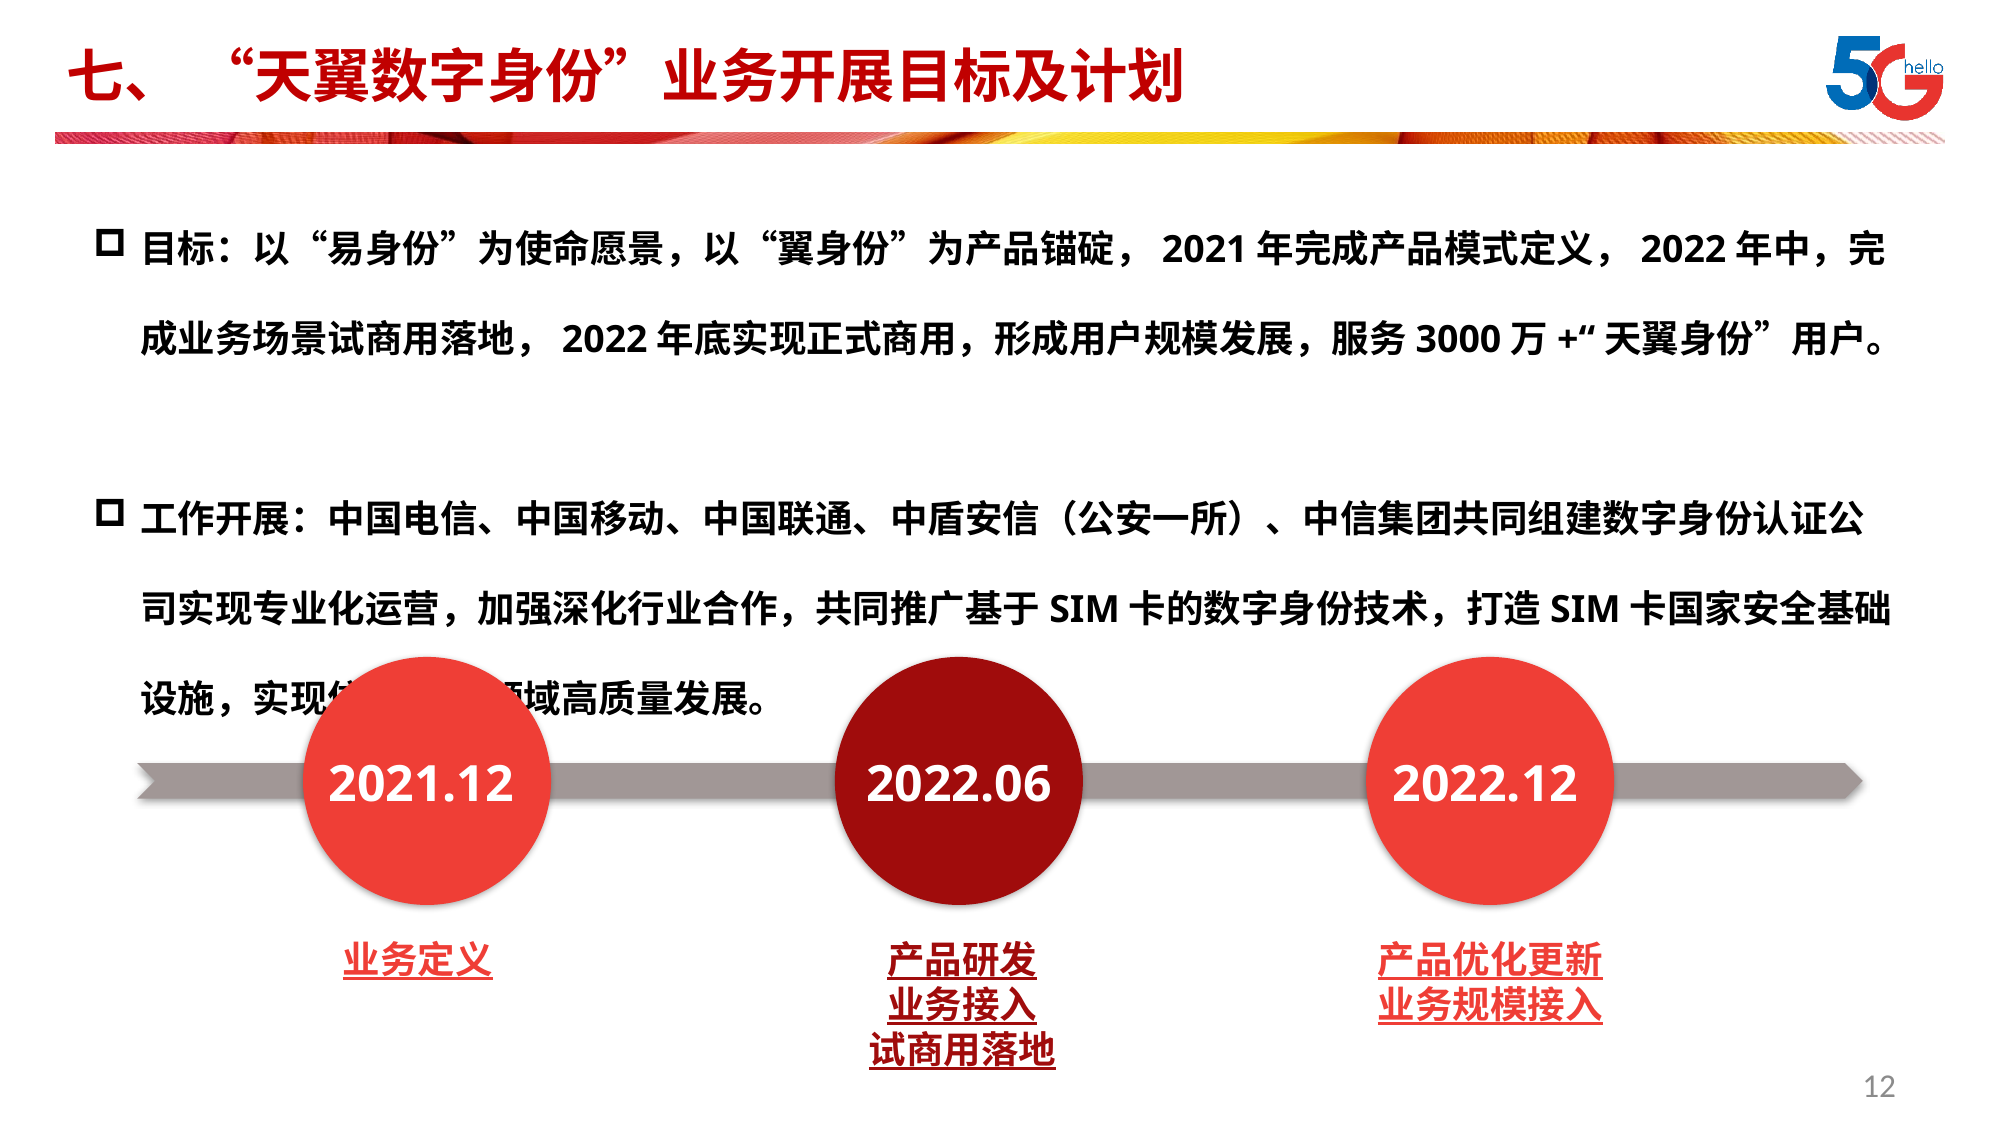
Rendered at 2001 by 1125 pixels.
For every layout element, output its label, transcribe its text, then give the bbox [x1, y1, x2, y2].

text_box [1087, 762, 1362, 800]
text_box 目标：以“易身份”为使命愿景，以“翼身份”为产品锚碇，2021年完成产品模式定义，2022年中，完成业务场景试商用落地，2022年底实现正式商用，形成用户规模发展，服务3000万+“天翼身份”用户。 工作开展：中国电信、中国移动、中国联通、中盾安信（公安一所）、中信集团共同组建数字身份认证公司实现专业化运营，加强深化行业合作，共同推广基于SIM卡的数字身份技术，打造SIM卡国家安全基础设施，实现信 息通信领域高质量发展。 [78, 172, 1910, 728]
text_box 产品优化更新 业务规模接入 [1362, 929, 1618, 1034]
text_box [834, 656, 1084, 906]
text_box [302, 750, 306, 812]
text_box [1365, 656, 1615, 906]
text_box 产品研发 业务接入 试商用落地 [834, 929, 1091, 1079]
picture [55, 2, 1992, 147]
text_box 2022.12 [1371, 743, 1600, 819]
text_box 2022.06 [844, 743, 1074, 819]
text_box 业务定义 [289, 929, 546, 989]
text_box [308, 656, 552, 906]
text_box [1618, 762, 1864, 800]
text_box 2021.12 [306, 743, 536, 819]
title 七、 “天翼数字身份”业务开展目标及计划 [55, 20, 1973, 128]
text_box [136, 762, 299, 800]
text_box [555, 762, 831, 800]
